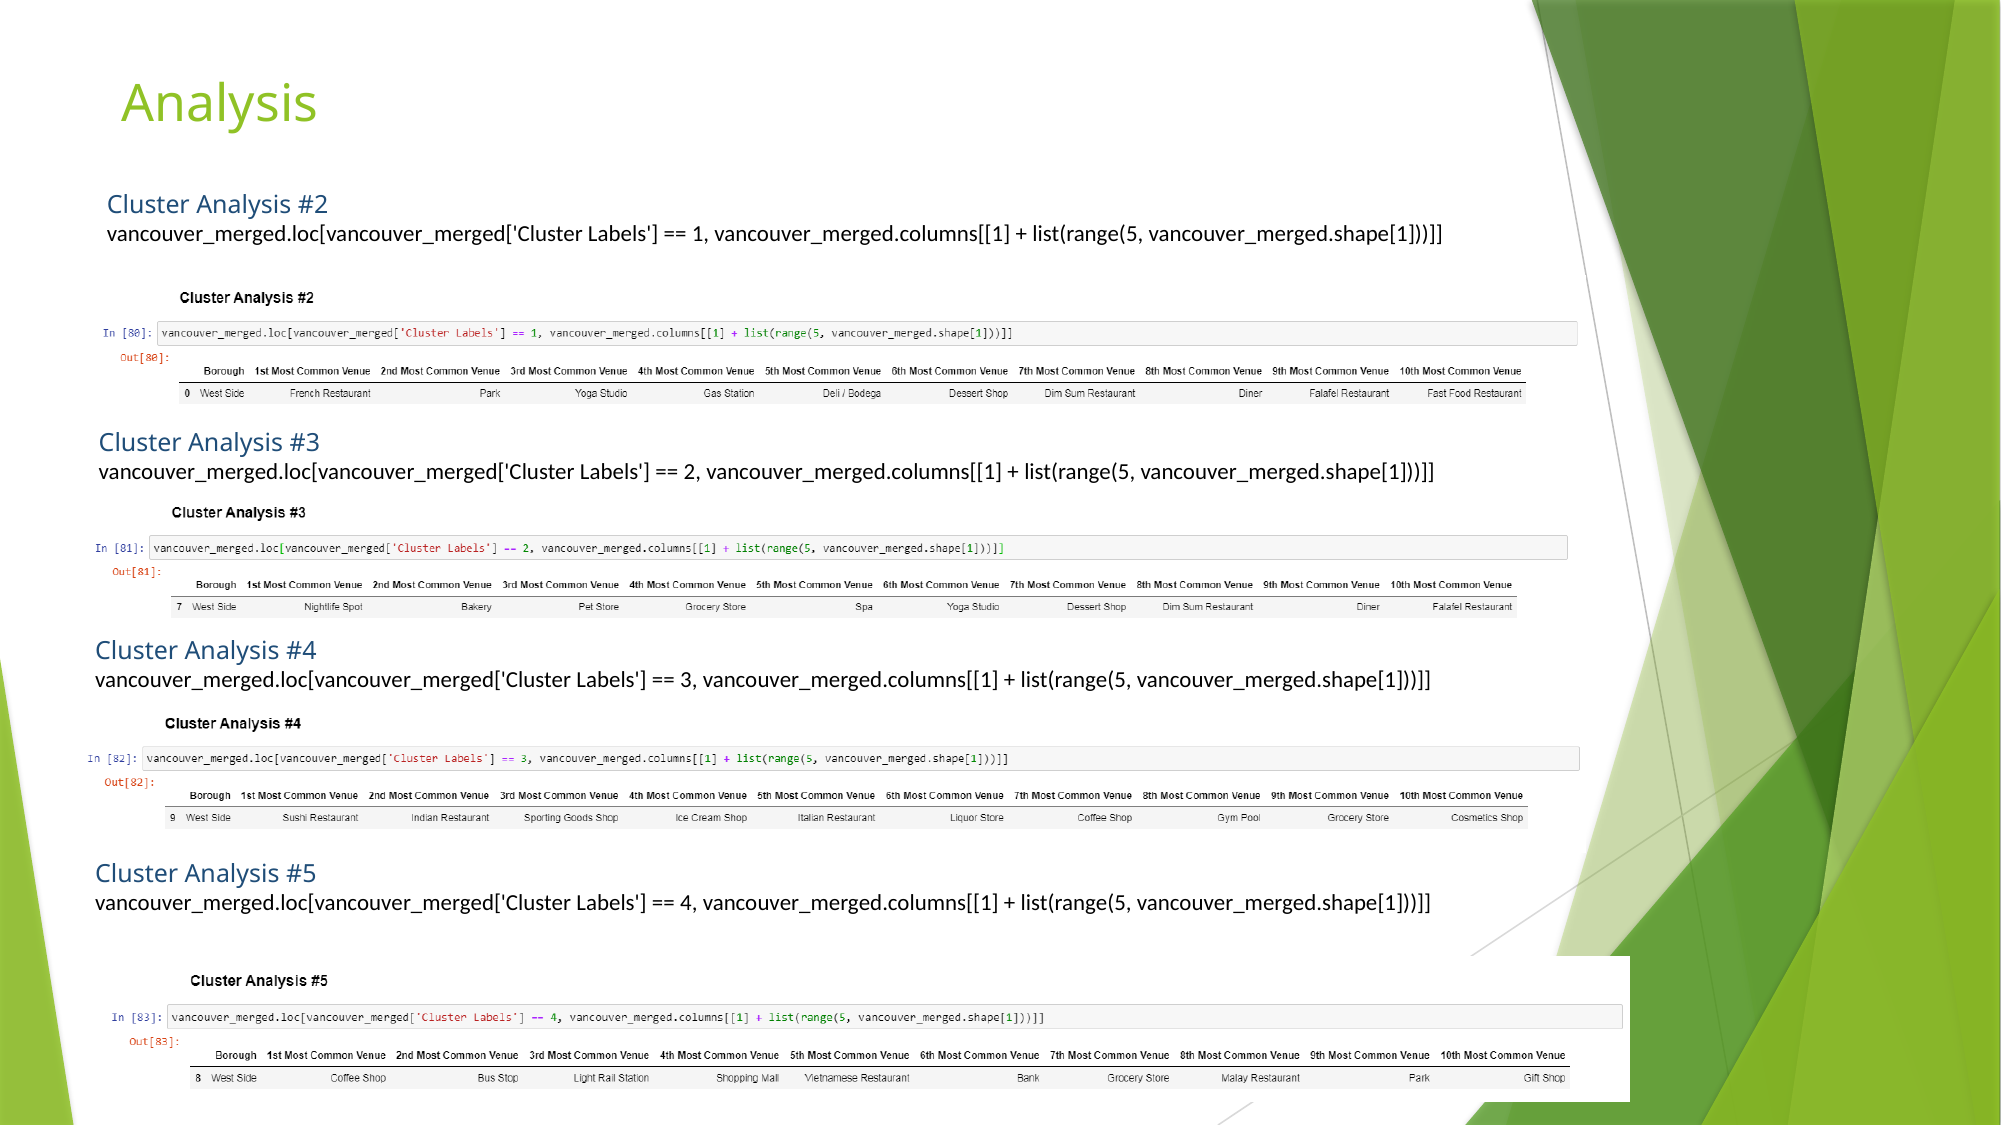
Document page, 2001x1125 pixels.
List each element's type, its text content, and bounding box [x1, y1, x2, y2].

picture [88, 495, 1575, 633]
picture [94, 274, 1587, 422]
text_box Cluster Analysis #5 vancouver_merged.loc[vancouver_merged['Cluster Labels'] == 4, vancouver_merged.columns[[1] + list(range(5, vancouver_merged.shape[1]))]] [95, 853, 1618, 961]
text_box Cluster Analysis #4 vancouver_merged.loc[vancouver_merged['Cluster Labels'] == 3, vancouver_merged.columns[[1] + list(range(5, vancouver_merged.shape[1]))]] [95, 630, 1624, 738]
picture [76, 704, 1587, 854]
text_box Cluster Analysis #2 vancouver_merged.loc[vancouver_merged['Cluster Labels'] == 1, vancouver_merged.columns[[1] + list(range(5, vancouver_merged.shape[1]))]] [106, 184, 1534, 273]
picture [106, 956, 1630, 1102]
text_box Cluster Analysis #3 vancouver_merged.loc[vancouver_merged['Cluster Labels'] == 2, vancouver_merged.columns[[1] + list(range(5, vancouver_merged.shape[1]))]] [98, 430, 1526, 494]
title Analysis [106, 62, 1518, 140]
